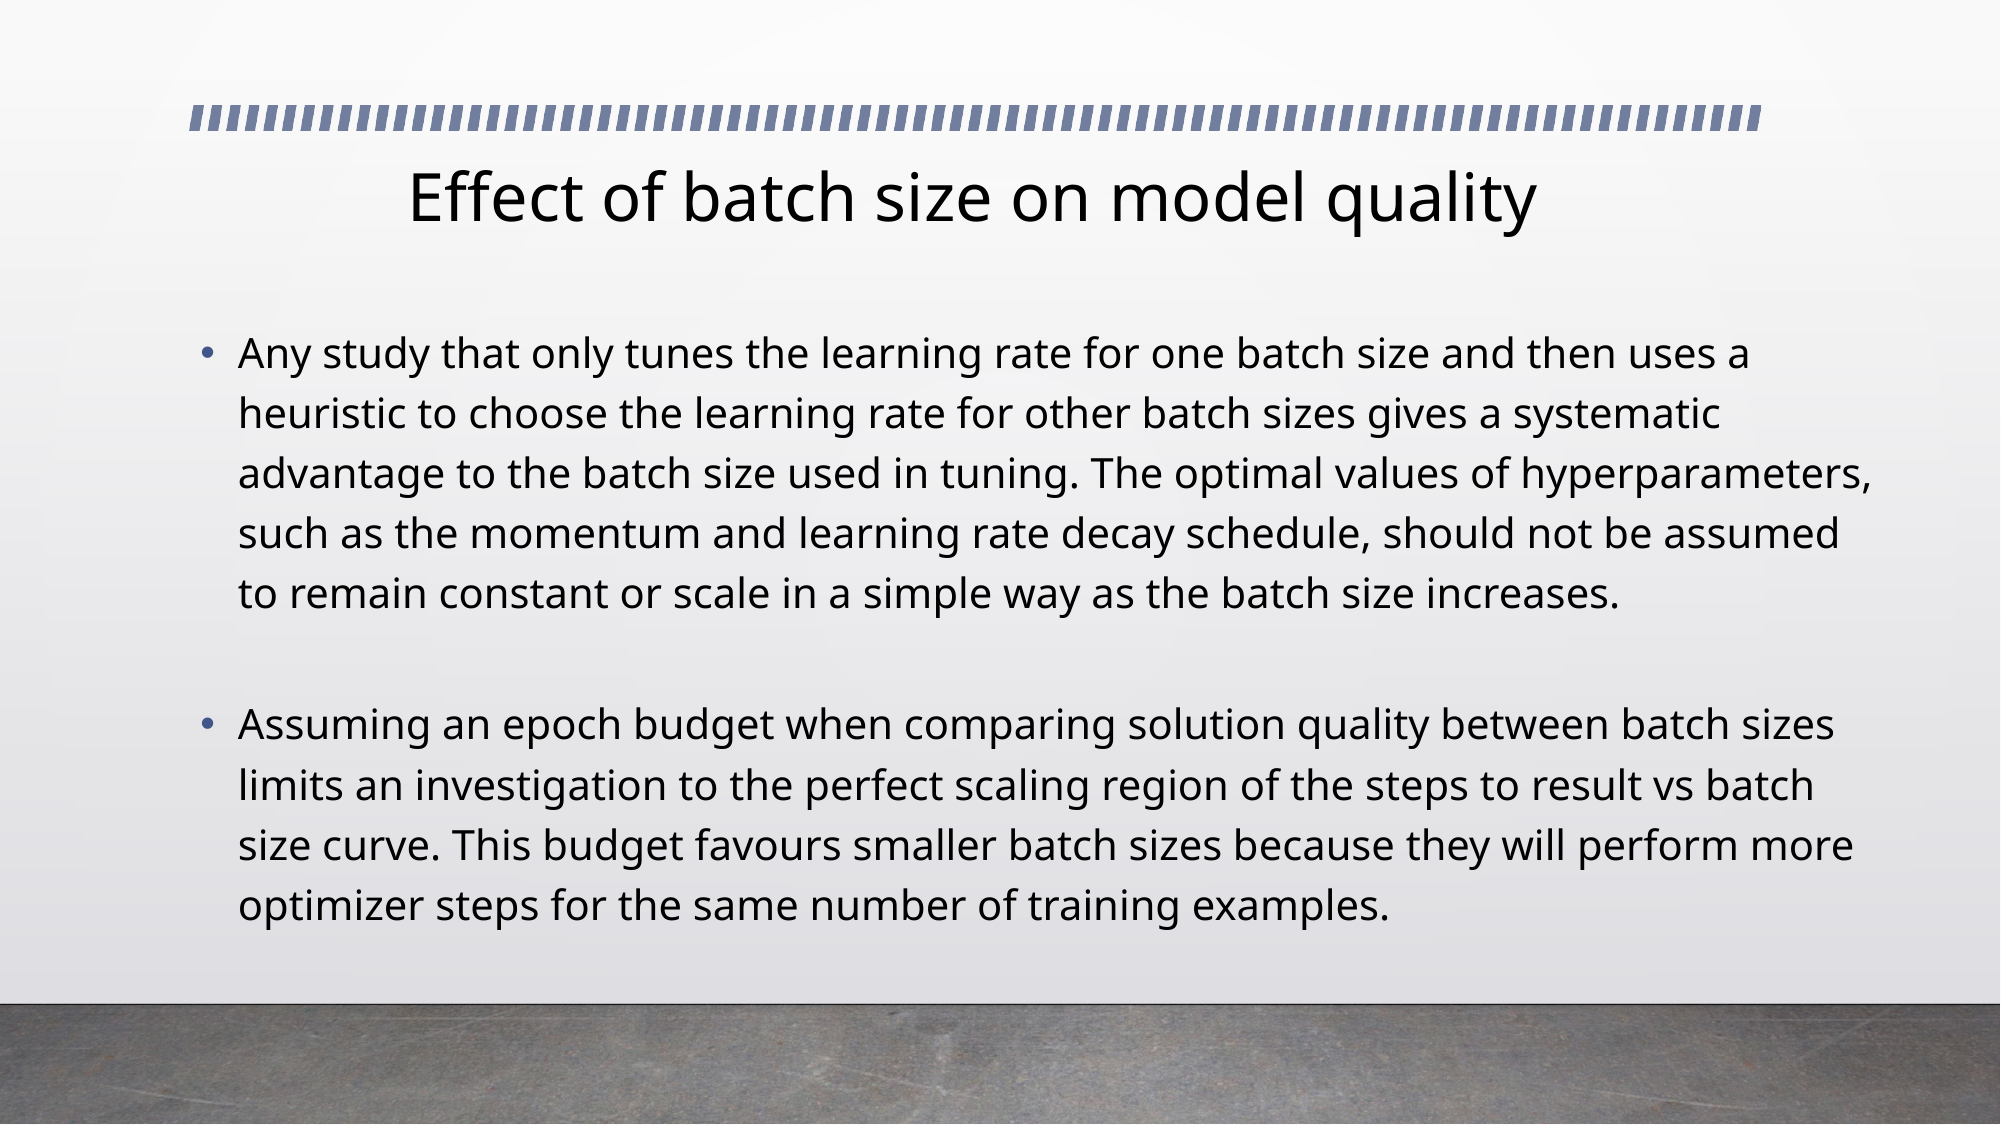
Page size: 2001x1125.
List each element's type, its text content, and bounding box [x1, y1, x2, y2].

picture [0, 1004, 2000, 1124]
list Any study that only tunes the learning rate for one batch size and then uses a heuristic to choose the learning rate for other batch sizes gives a systematic advantage to the batch size used in tuning. The optimal values of hyperparameters, such as the momentum and learning rate decay schedule, should not be assumed to remain constant or scale in a simple way as the batch size increases. Assuming an epoch budget when comparing solution quality between batch sizes limits an investigation to the perfect scaling region of the steps to result vs batch size curve. This budget favours smaller batch sizes because they will perform more optimizer steps for the same number of training examples. [185, 309, 1904, 950]
title Effect of batch size on model quality [185, 156, 1761, 309]
